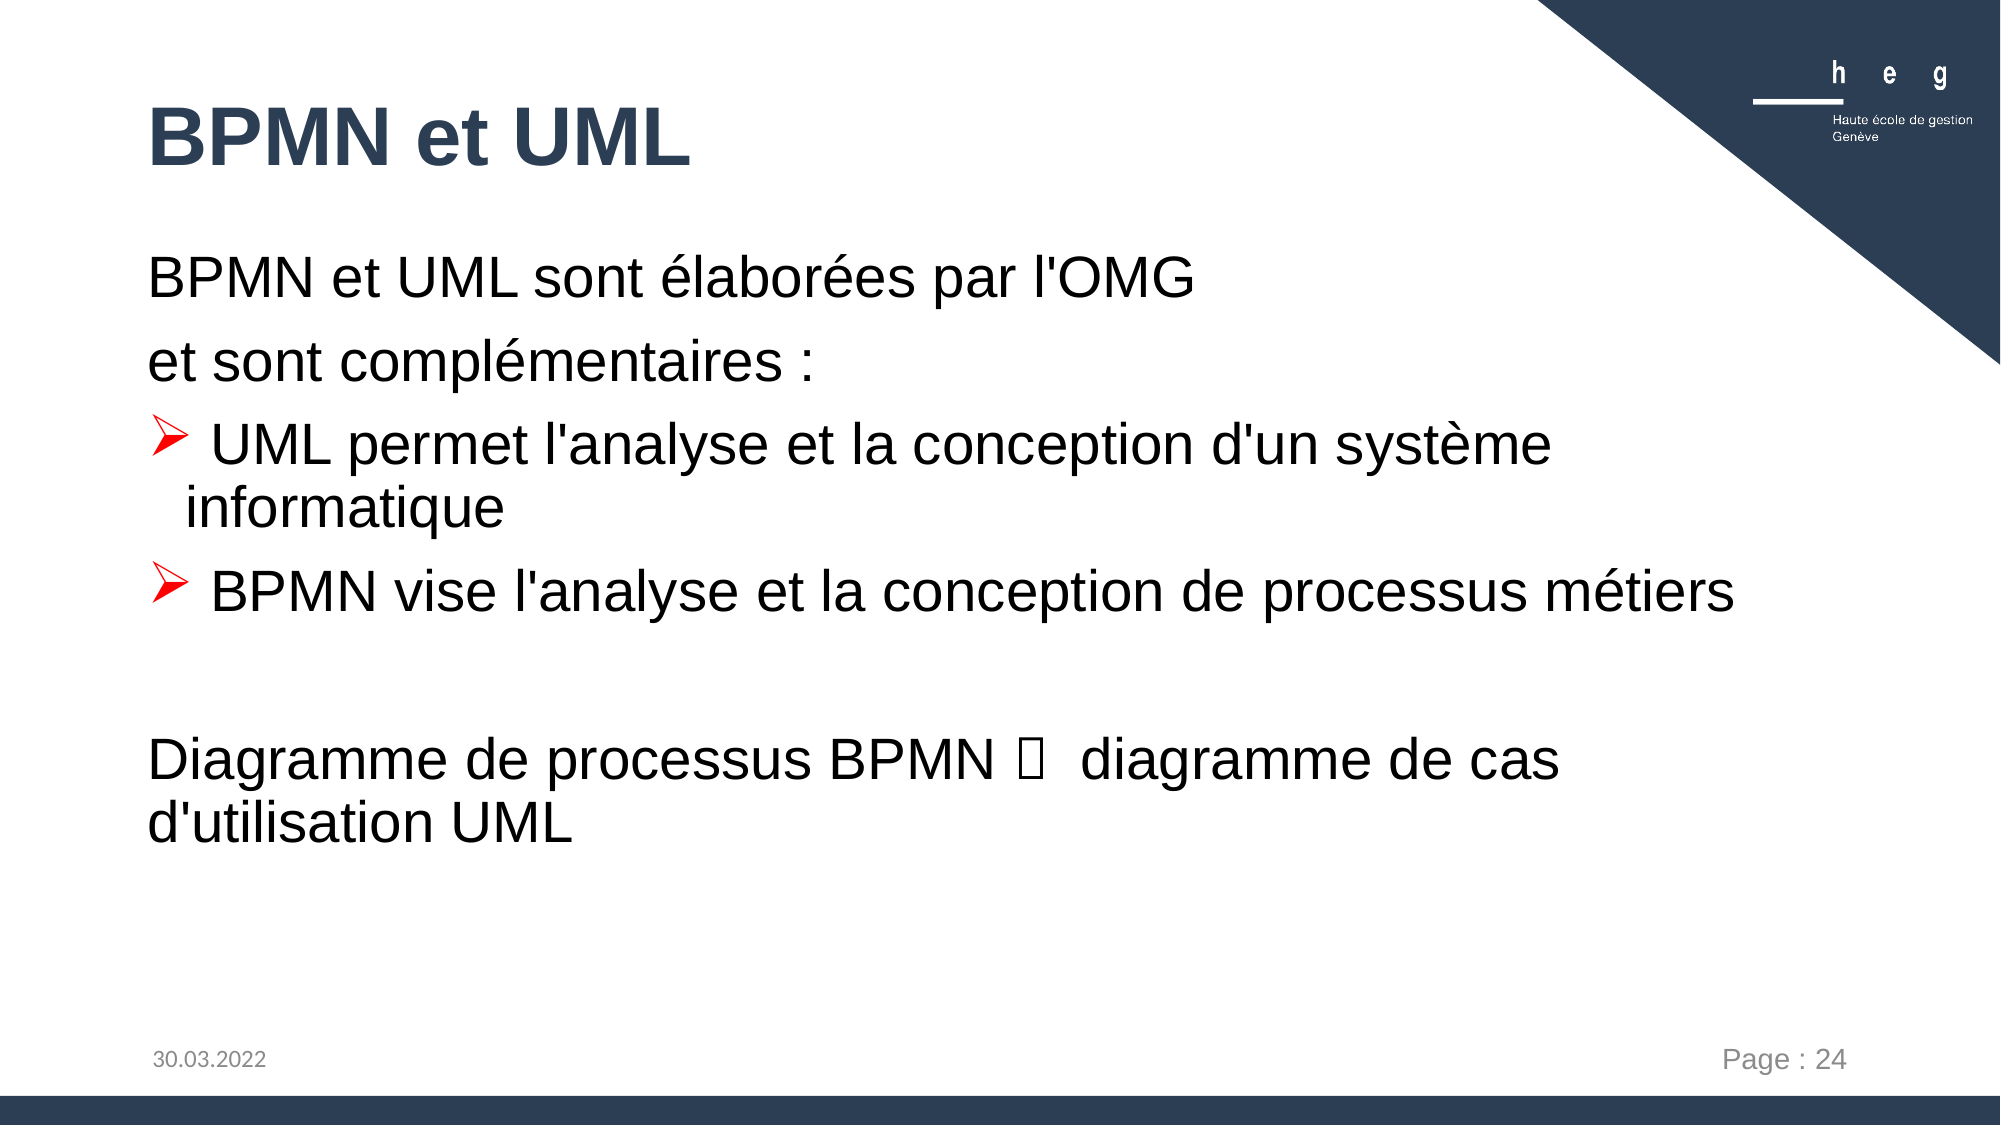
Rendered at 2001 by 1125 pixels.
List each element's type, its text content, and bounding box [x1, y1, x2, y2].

picture [1753, 60, 1972, 141]
slide_number Page : 24 [1412, 1027, 1863, 1088]
title BPMN et UML [132, 67, 1675, 210]
list BPMN et UML sont élaborées par l'OMG et sont complémentaires : UML permet l'analyse et la conception d'un système informatique BPMN vise l'analyse et la conception de processus métiers Diagramme de processus BPMN  diagramme de cas d'utilisation UML [132, 239, 1863, 966]
